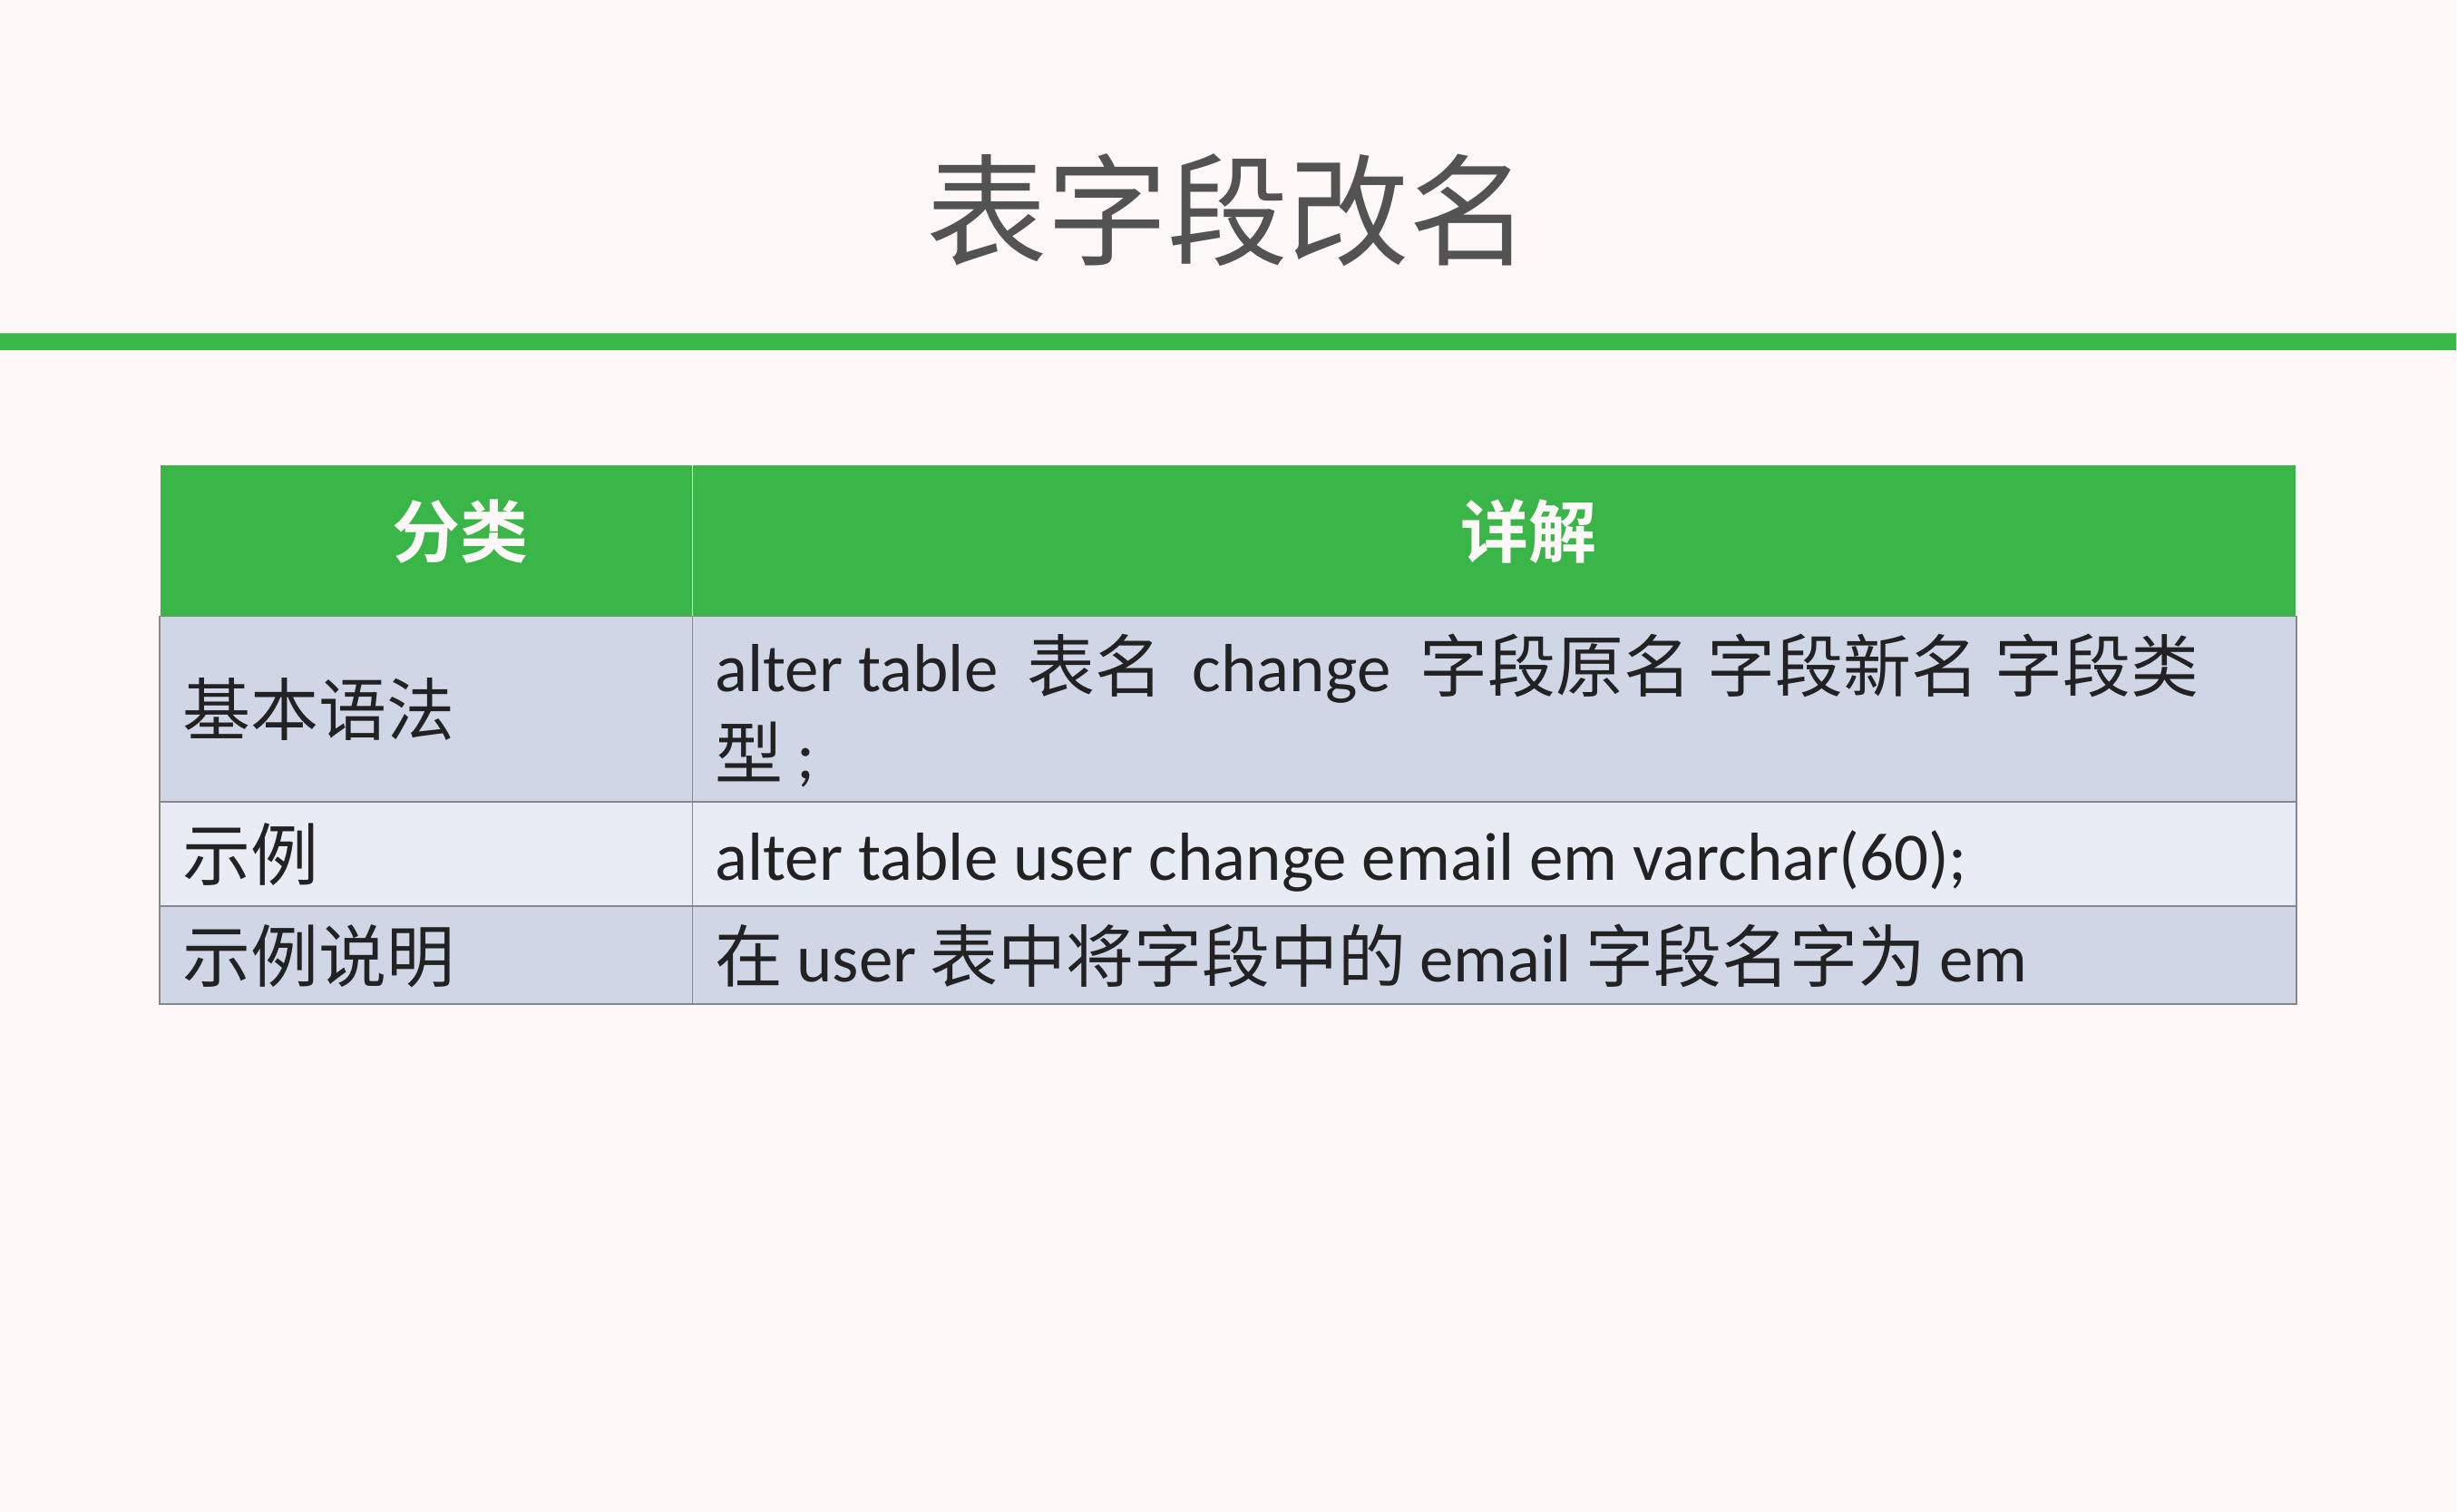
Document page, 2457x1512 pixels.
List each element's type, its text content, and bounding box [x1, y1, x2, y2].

table_header 分类 [161, 465, 692, 616]
table_cell alter table 表名 change 字段原名 字段新名 字段类型; [693, 617, 2296, 801]
table_cell 在user表中将字段中的email字段名字为em [693, 907, 2296, 1003]
title 表字段改名 [5, 111, 2452, 306]
table_cell alter table user change email em varchar(60); [693, 803, 2296, 905]
table_cell 基本语法 [161, 617, 692, 801]
table_cell 示例 [161, 803, 692, 905]
table_cell 示例说明 [161, 907, 692, 1003]
table_header 详解 [693, 465, 2296, 616]
